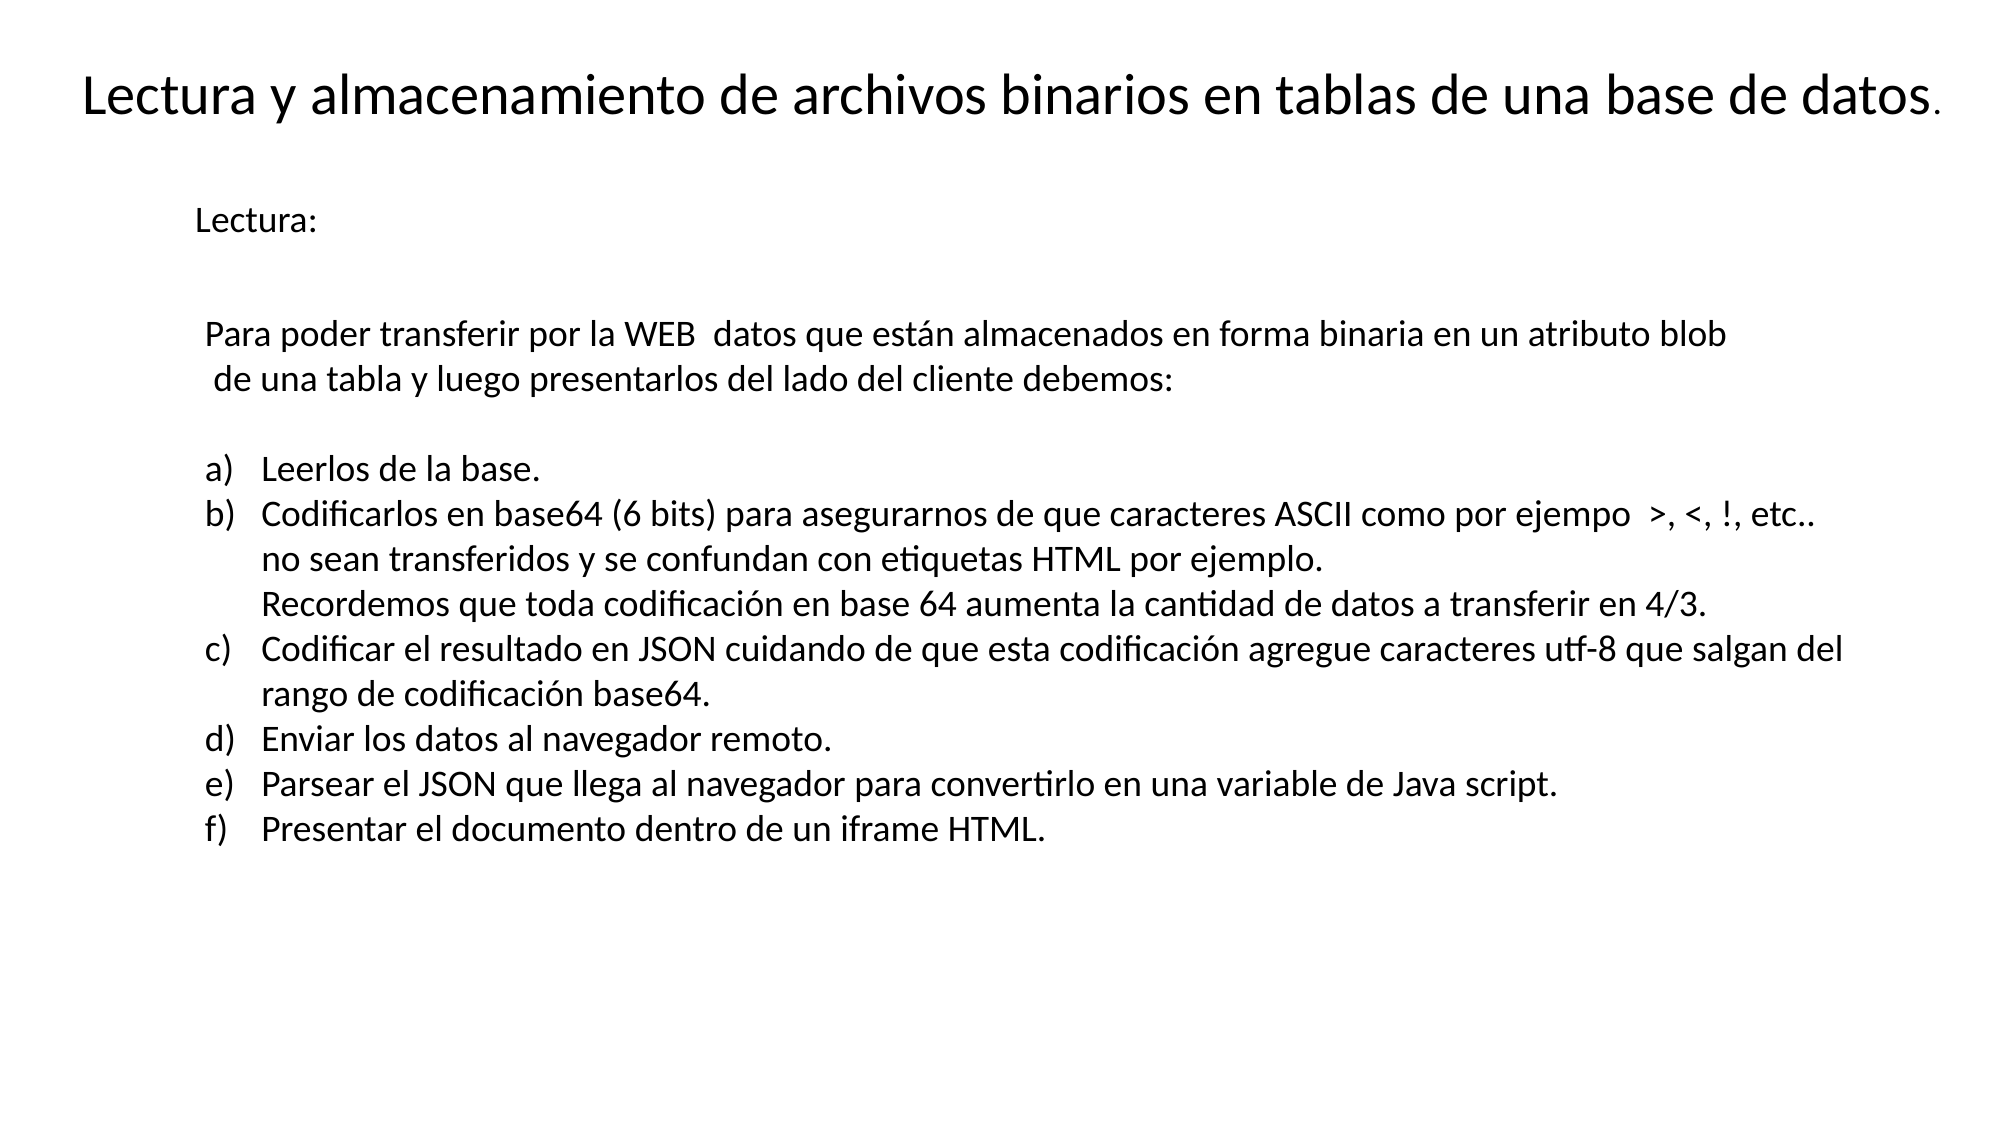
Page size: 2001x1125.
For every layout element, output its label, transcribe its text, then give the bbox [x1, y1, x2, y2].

text_box Para poder transferir por la WEB datos que están almacenados en forma binaria en un atributo blob de una tabla y luego presentarlos del lado del cliente debemos: Leerlos de la base. Codificarlos en base64 (6 bits) para asegurarnos de que caracteres ASCII como por ejempo >, <, !, etc.. no sean transferidos y se confundan con etiquetas HTML por ejemplo. Recordemos que toda codificación en base 64 aumenta la cantidad de datos a transferir en 4/3. Codificar el resultado en JSON cuidando de que esta codificación agregue caracteres utf-8 que salgan del rango de codificación base64. Enviar los datos al navegador remoto. Parsear el JSON que llega al navegador para convertirlo en una variable de Java script. Presentar el documento dentro de un iframe HTML. [190, 301, 1861, 857]
text_box Lectura: [180, 188, 333, 248]
text_box Lectura y almacenamiento de archivos binarios en tablas de una base de datos. [67, 49, 1957, 135]
